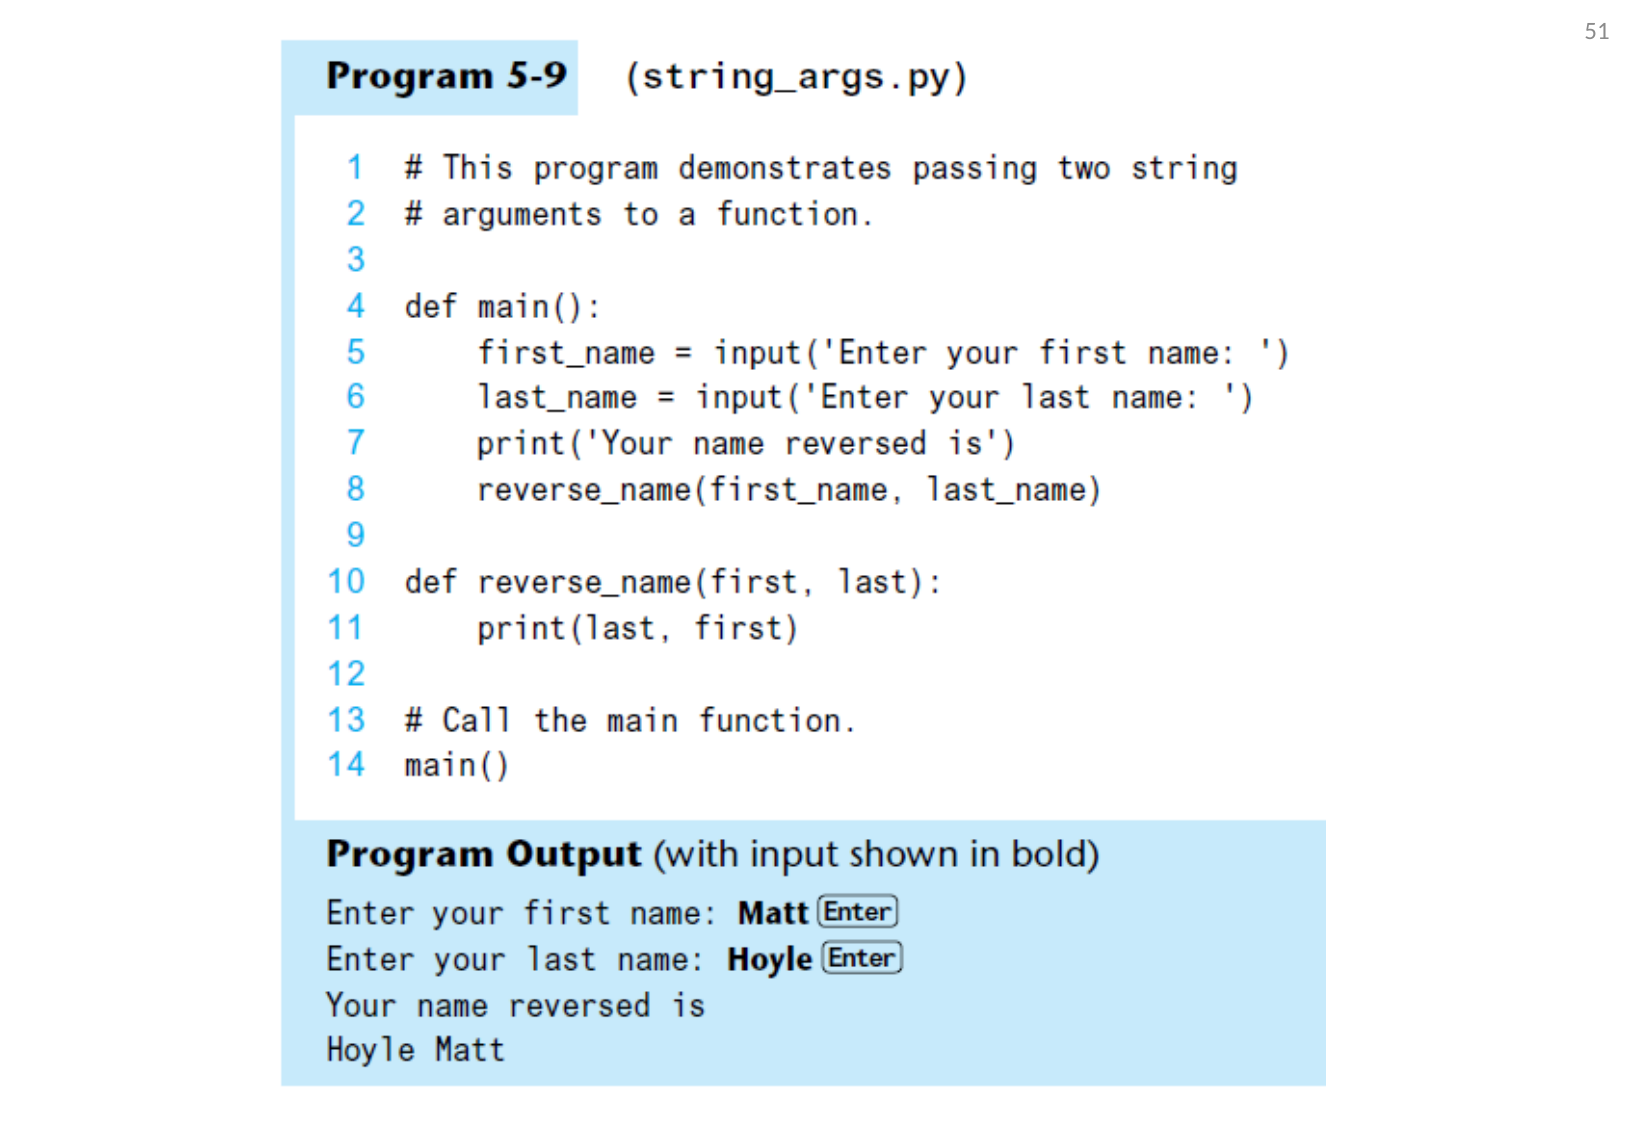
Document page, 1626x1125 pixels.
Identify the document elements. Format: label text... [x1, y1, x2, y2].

picture [274, 30, 1326, 1098]
slide_number 51 [1259, 0, 1625, 60]
